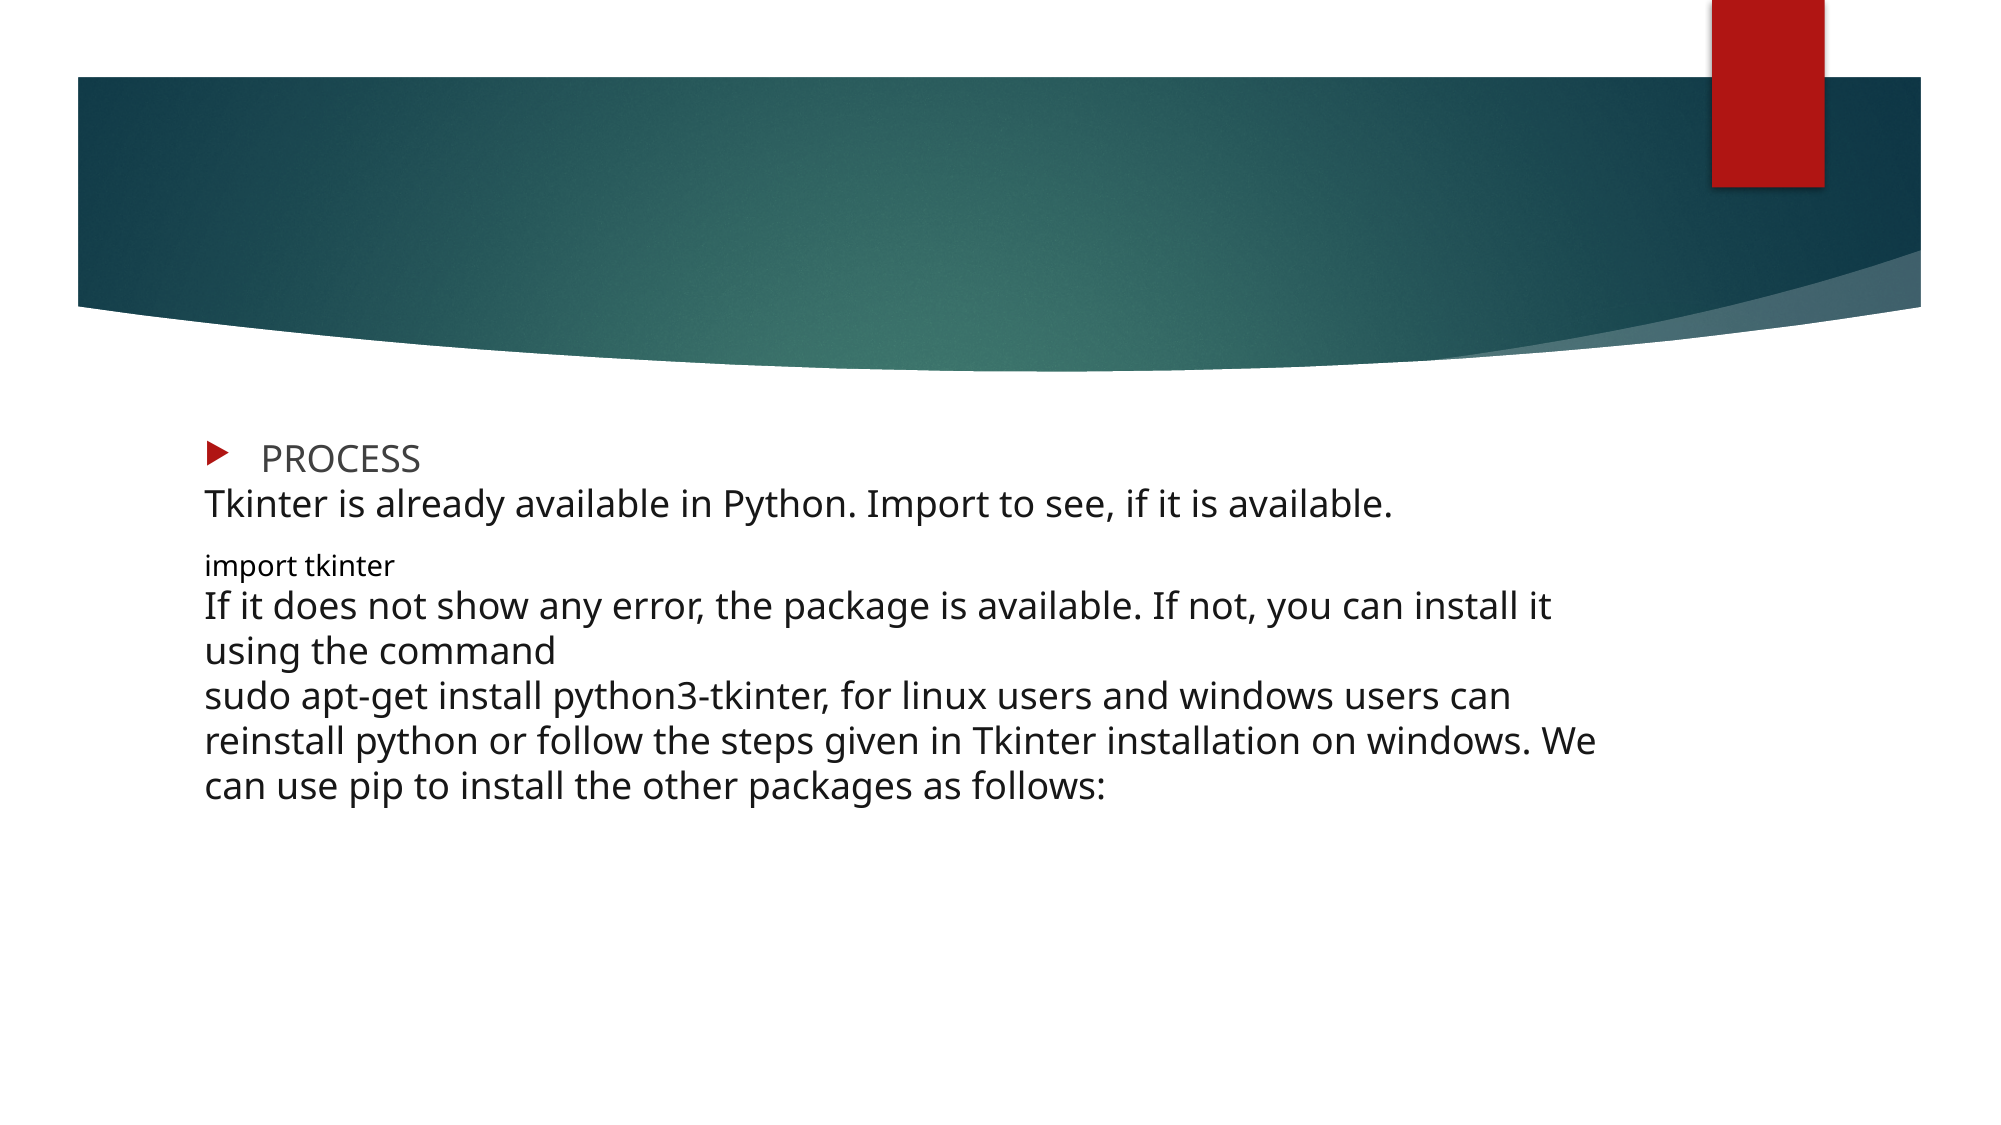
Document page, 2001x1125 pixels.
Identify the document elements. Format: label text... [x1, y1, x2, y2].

list PROCESS Tkinter is already available in Python. Import to see, if it is available. import tkinter If it does not show any error, the package is available. If not, you can install it using the command sudo apt-get install python3-tkinter, for linux users and windows users can reinstall python or follow the steps given in Tkinter installation on windows. We can use pip to install the other packages as follows: [189, 427, 1638, 988]
